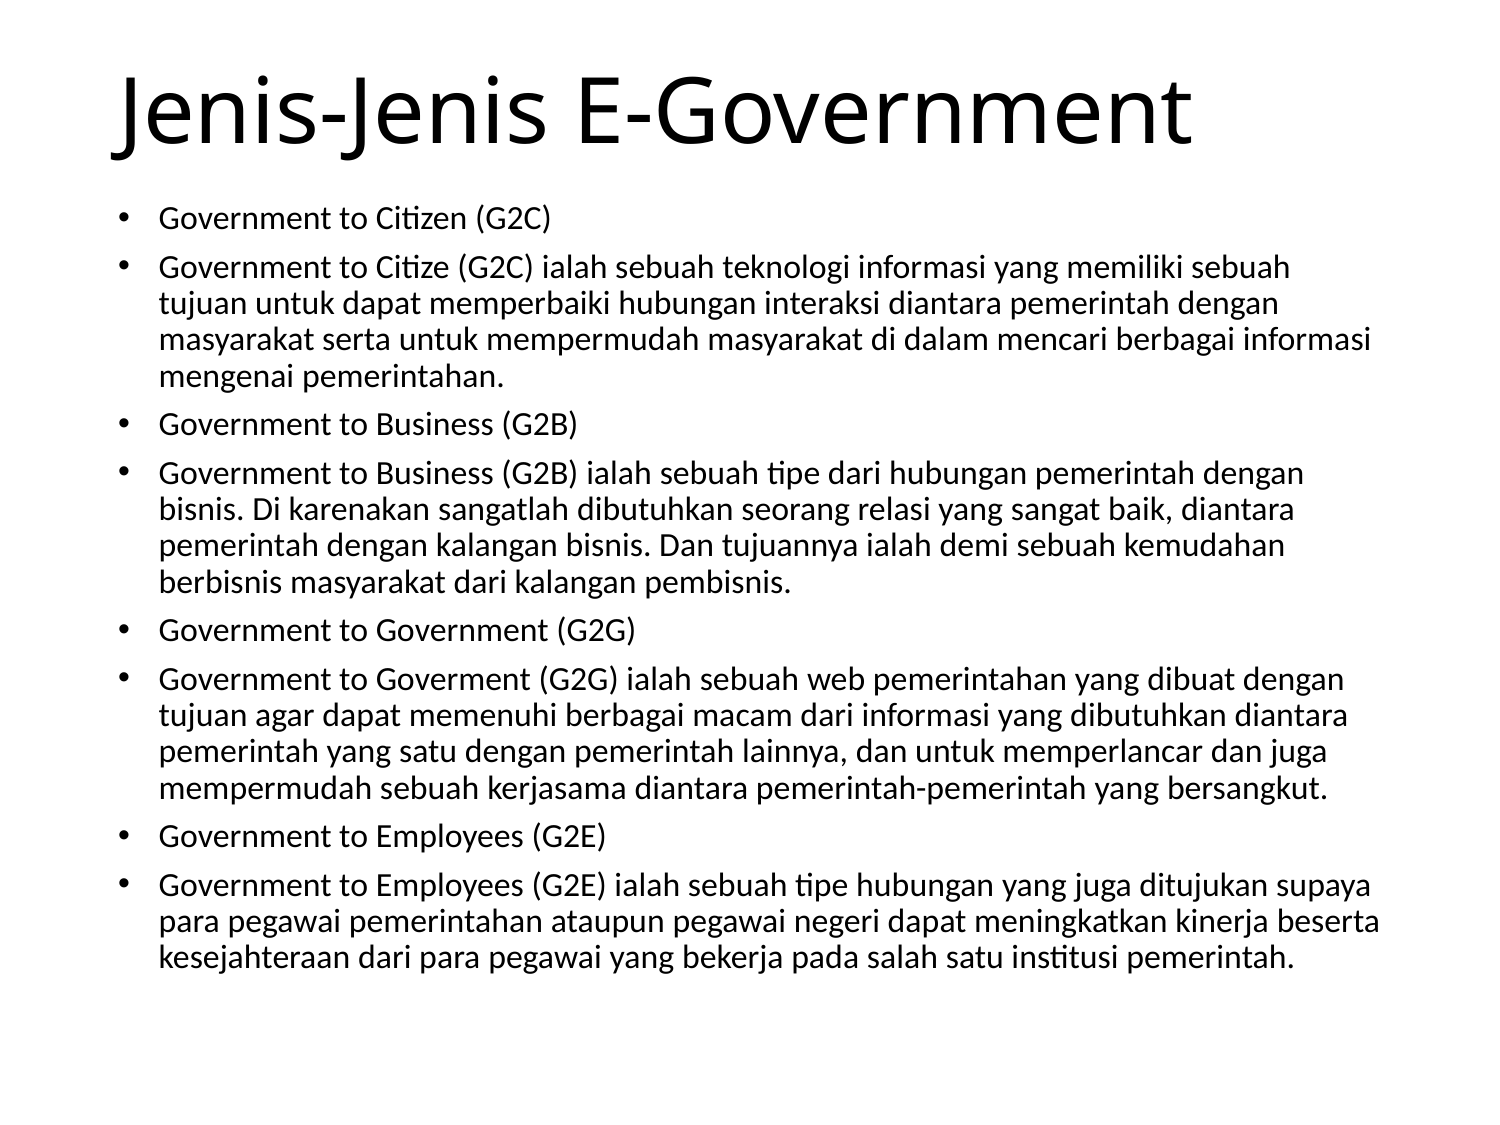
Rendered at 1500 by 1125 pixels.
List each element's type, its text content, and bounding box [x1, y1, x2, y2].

list Government to Citizen (G2C) Government to Citize (G2C) ialah sebuah teknologi informasi yang memiliki sebuah tujuan untuk dapat memperbaiki hubungan interaksi diantara pemerintah dengan masyarakat serta untuk mempermudah masyarakat di dalam mencari berbagai informasi mengenai pemerintahan. Government to Business (G2B) Government to Business (G2B) ialah sebuah tipe dari hubungan pemerintah dengan bisnis. Di karenakan sangatlah dibutuhkan seorang relasi yang sangat baik, diantara pemerintah dengan kalangan bisnis. Dan tujuannya ialah demi sebuah kemudahan berbisnis masyarakat dari kalangan pembisnis. Government to Government (G2G) Government to Goverment (G2G) ialah sebuah web pemerintahan yang dibuat dengan tujuan agar dapat memenuhi berbagai macam dari informasi yang dibutuhkan diantara pemerintah yang satu dengan pemerintah lainnya, dan untuk memperlancar dan juga mempermudah sebuah kerjasama diantara pemerintah-pemerintah yang bersangkut. Government to Employees (G2E) Government to Employees (G2E) ialah sebuah tipe hubungan yang juga ditujukan supaya para pegawai pemerintahan ataupun pegawai negeri dapat meningkatkan kinerja beserta kesejahteraan dari para pegawai yang bekerja pada salah satu institusi pemerintah. [103, 193, 1397, 1014]
title Jenis-Jenis E-Government [103, 59, 1397, 193]
